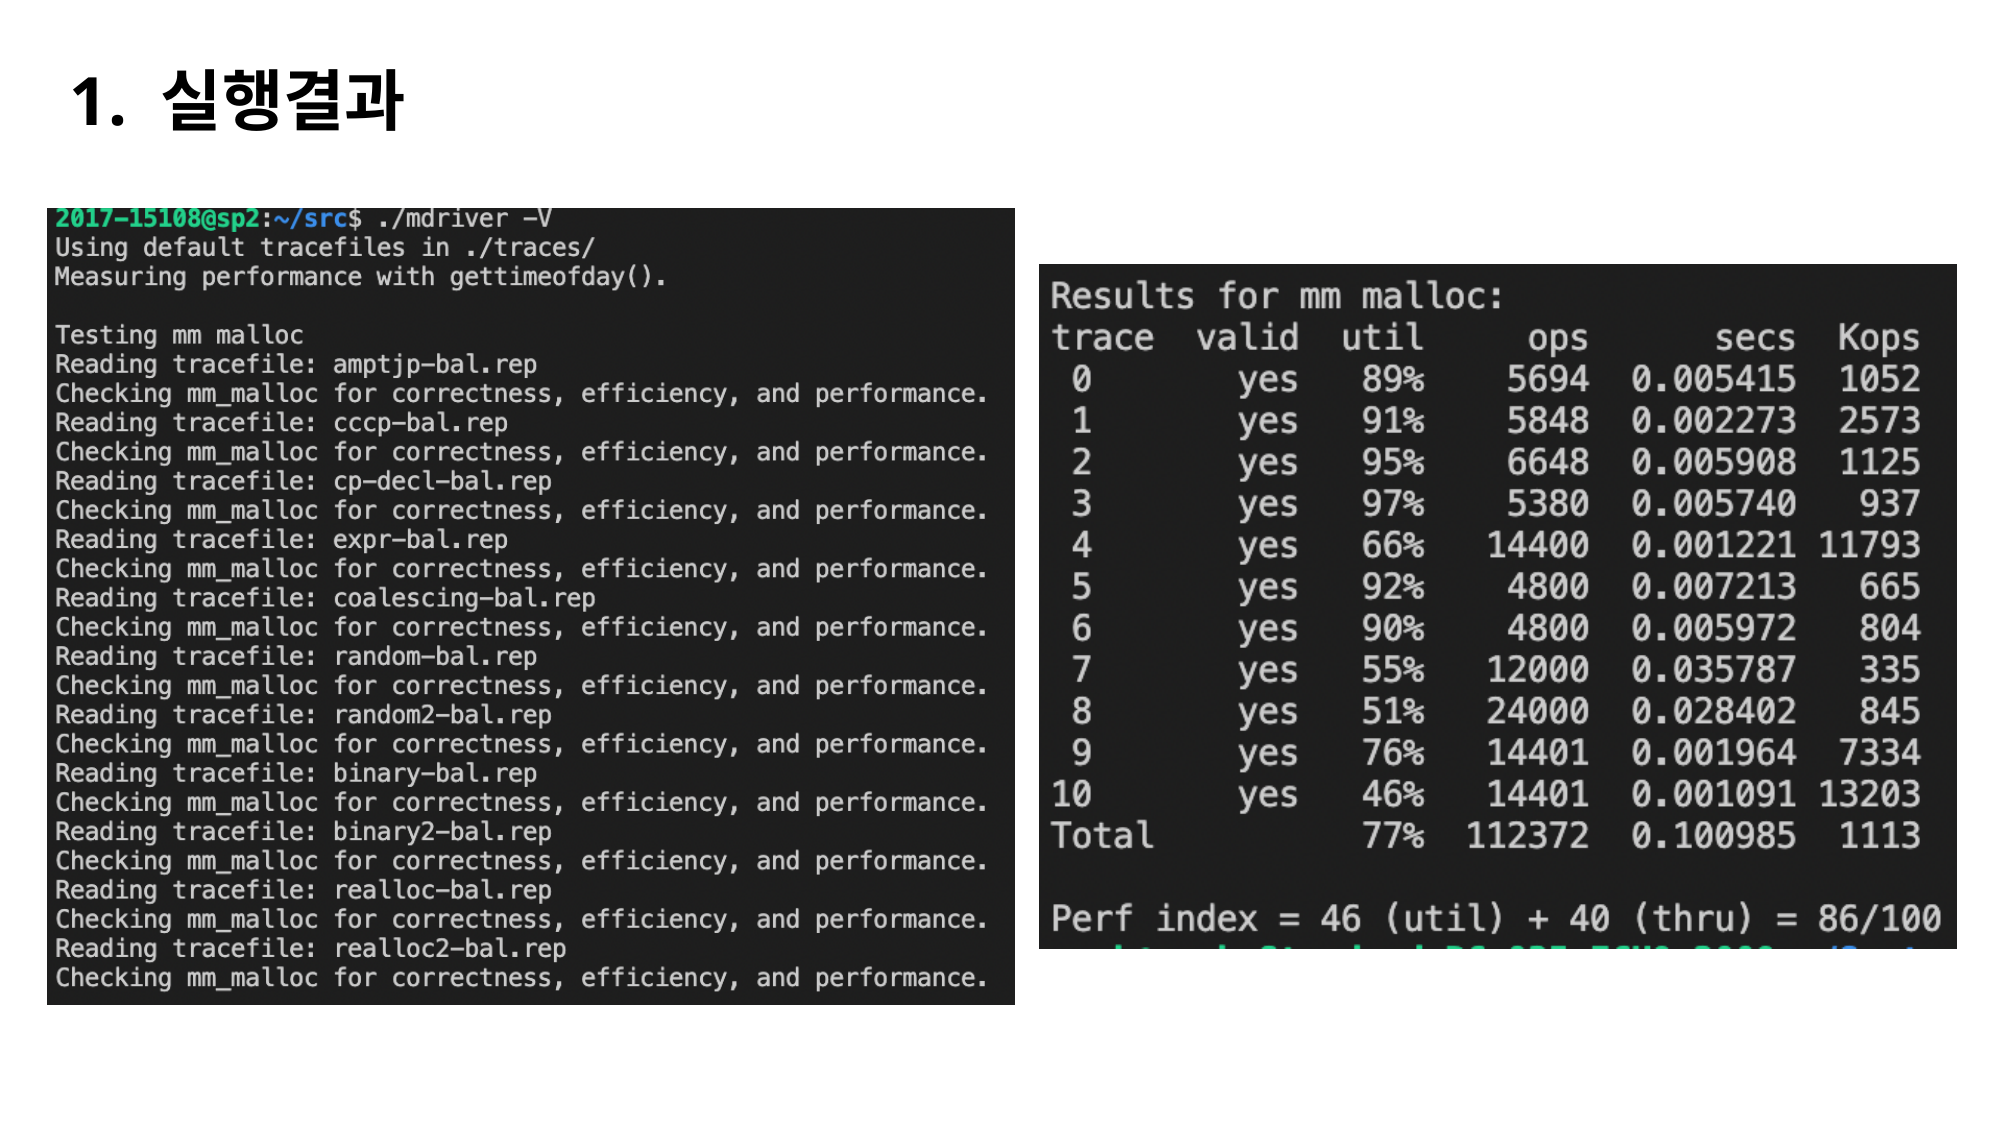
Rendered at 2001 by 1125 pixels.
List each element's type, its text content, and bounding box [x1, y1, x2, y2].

picture [1039, 264, 1957, 949]
picture [47, 208, 1015, 1005]
title 1. 실행결과 [55, 37, 1781, 172]
